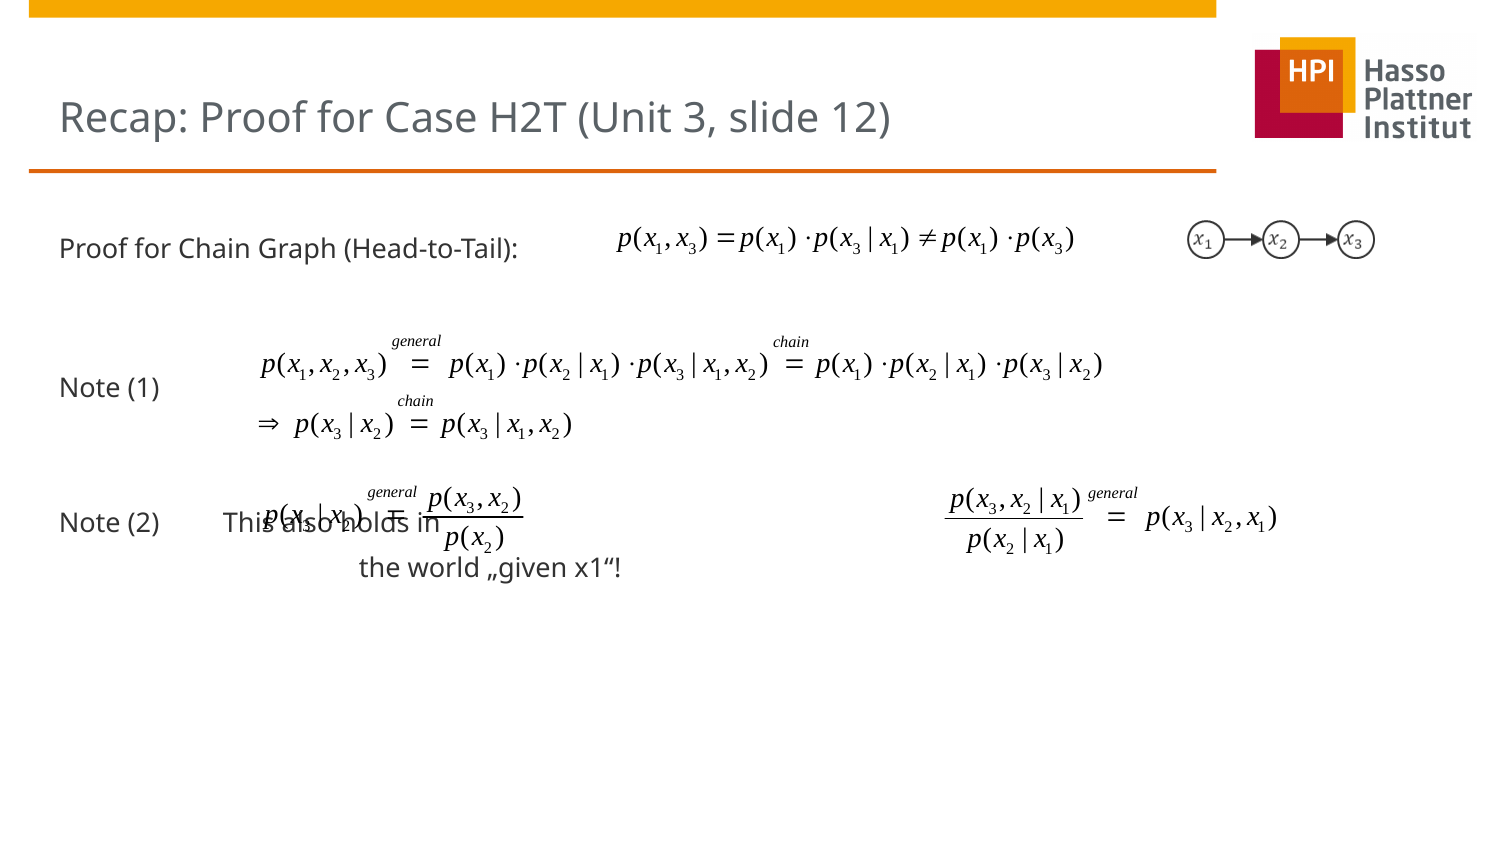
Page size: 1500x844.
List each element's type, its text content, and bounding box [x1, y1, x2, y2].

list Proof for Chain Graph (Head-to-Tail): Note (1) Note (2) This also holds in the world „given x1“! [58, 203, 1211, 788]
title Recap: Proof for Case H2T (Unit 3, slide 12) [58, 17, 1187, 170]
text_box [256, 479, 530, 560]
picture [1252, 33, 1477, 142]
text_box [940, 480, 1282, 561]
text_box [609, 218, 1081, 262]
picture [1186, 220, 1376, 259]
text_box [253, 327, 1111, 446]
